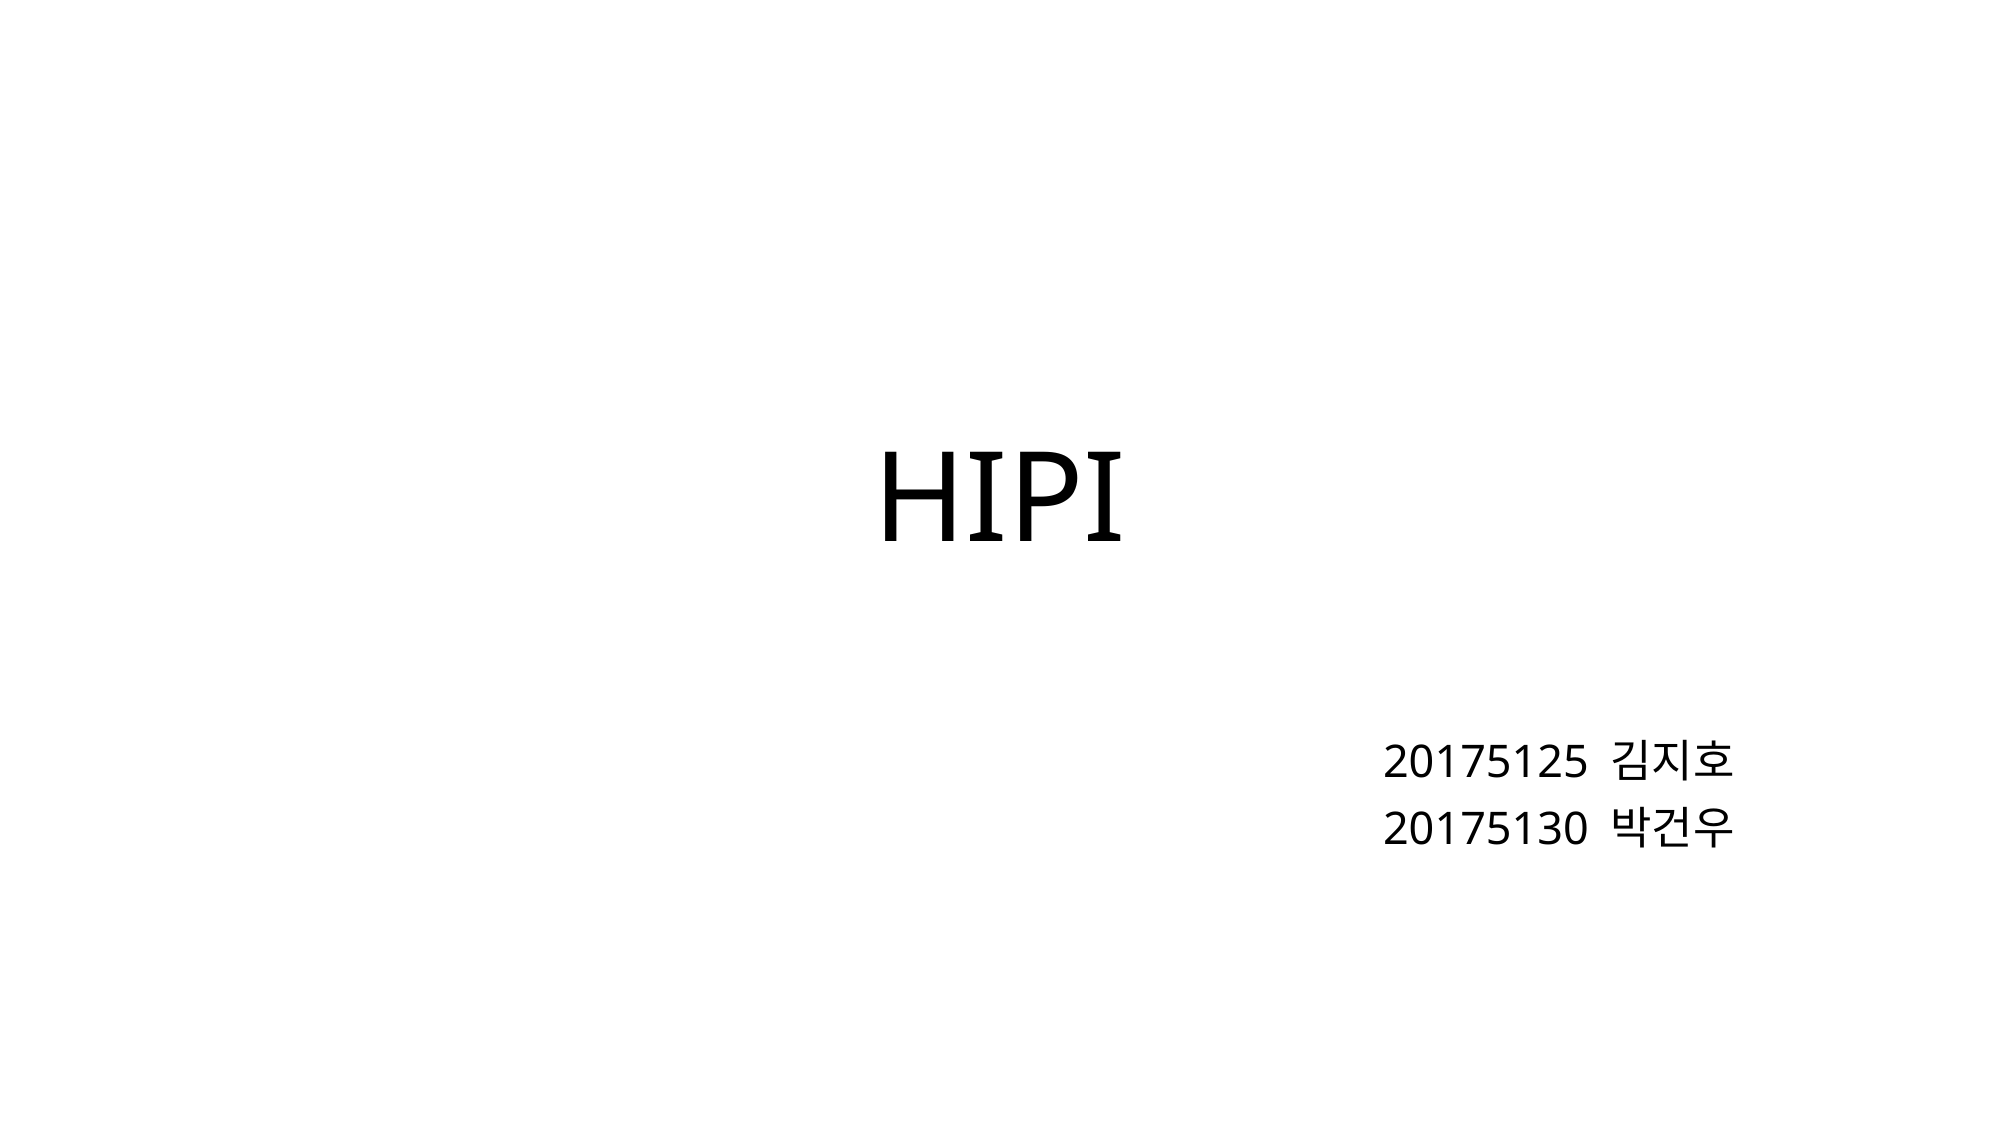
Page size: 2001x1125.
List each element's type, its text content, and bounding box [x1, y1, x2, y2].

subtitle 20175125 김지호 20175130 박건우 [249, 590, 1750, 863]
title HIPI [249, 184, 1750, 576]
